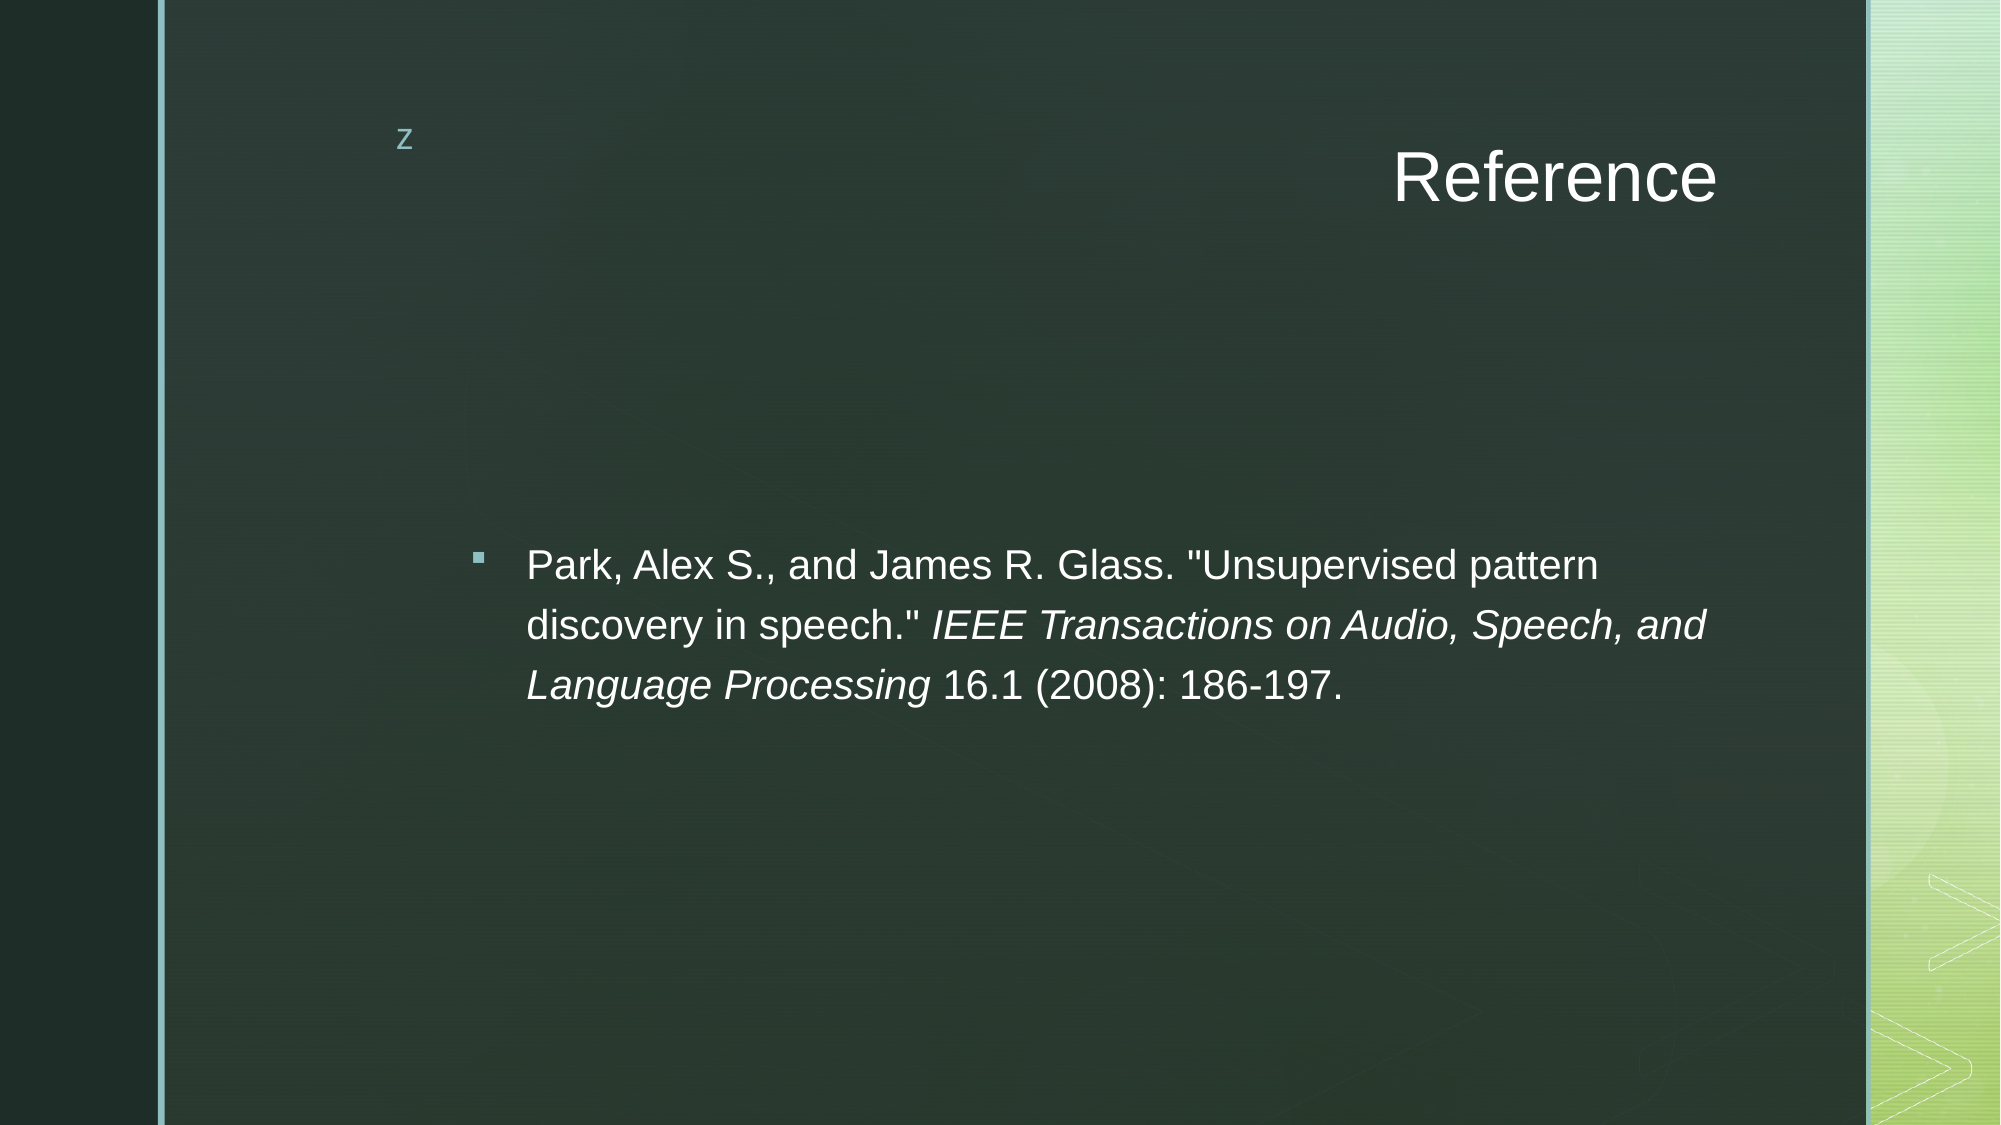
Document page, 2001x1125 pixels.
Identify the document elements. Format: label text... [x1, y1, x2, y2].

title Reference [428, 132, 1734, 310]
list Park, Alex S., and James R. Glass. "Unsupervised pattern discovery in speech." IEEE Transactions on Audio, Speech, and Language Processing 16.1 (2008): 186-197. [454, 336, 1734, 993]
picture [1871, 0, 2001, 1125]
